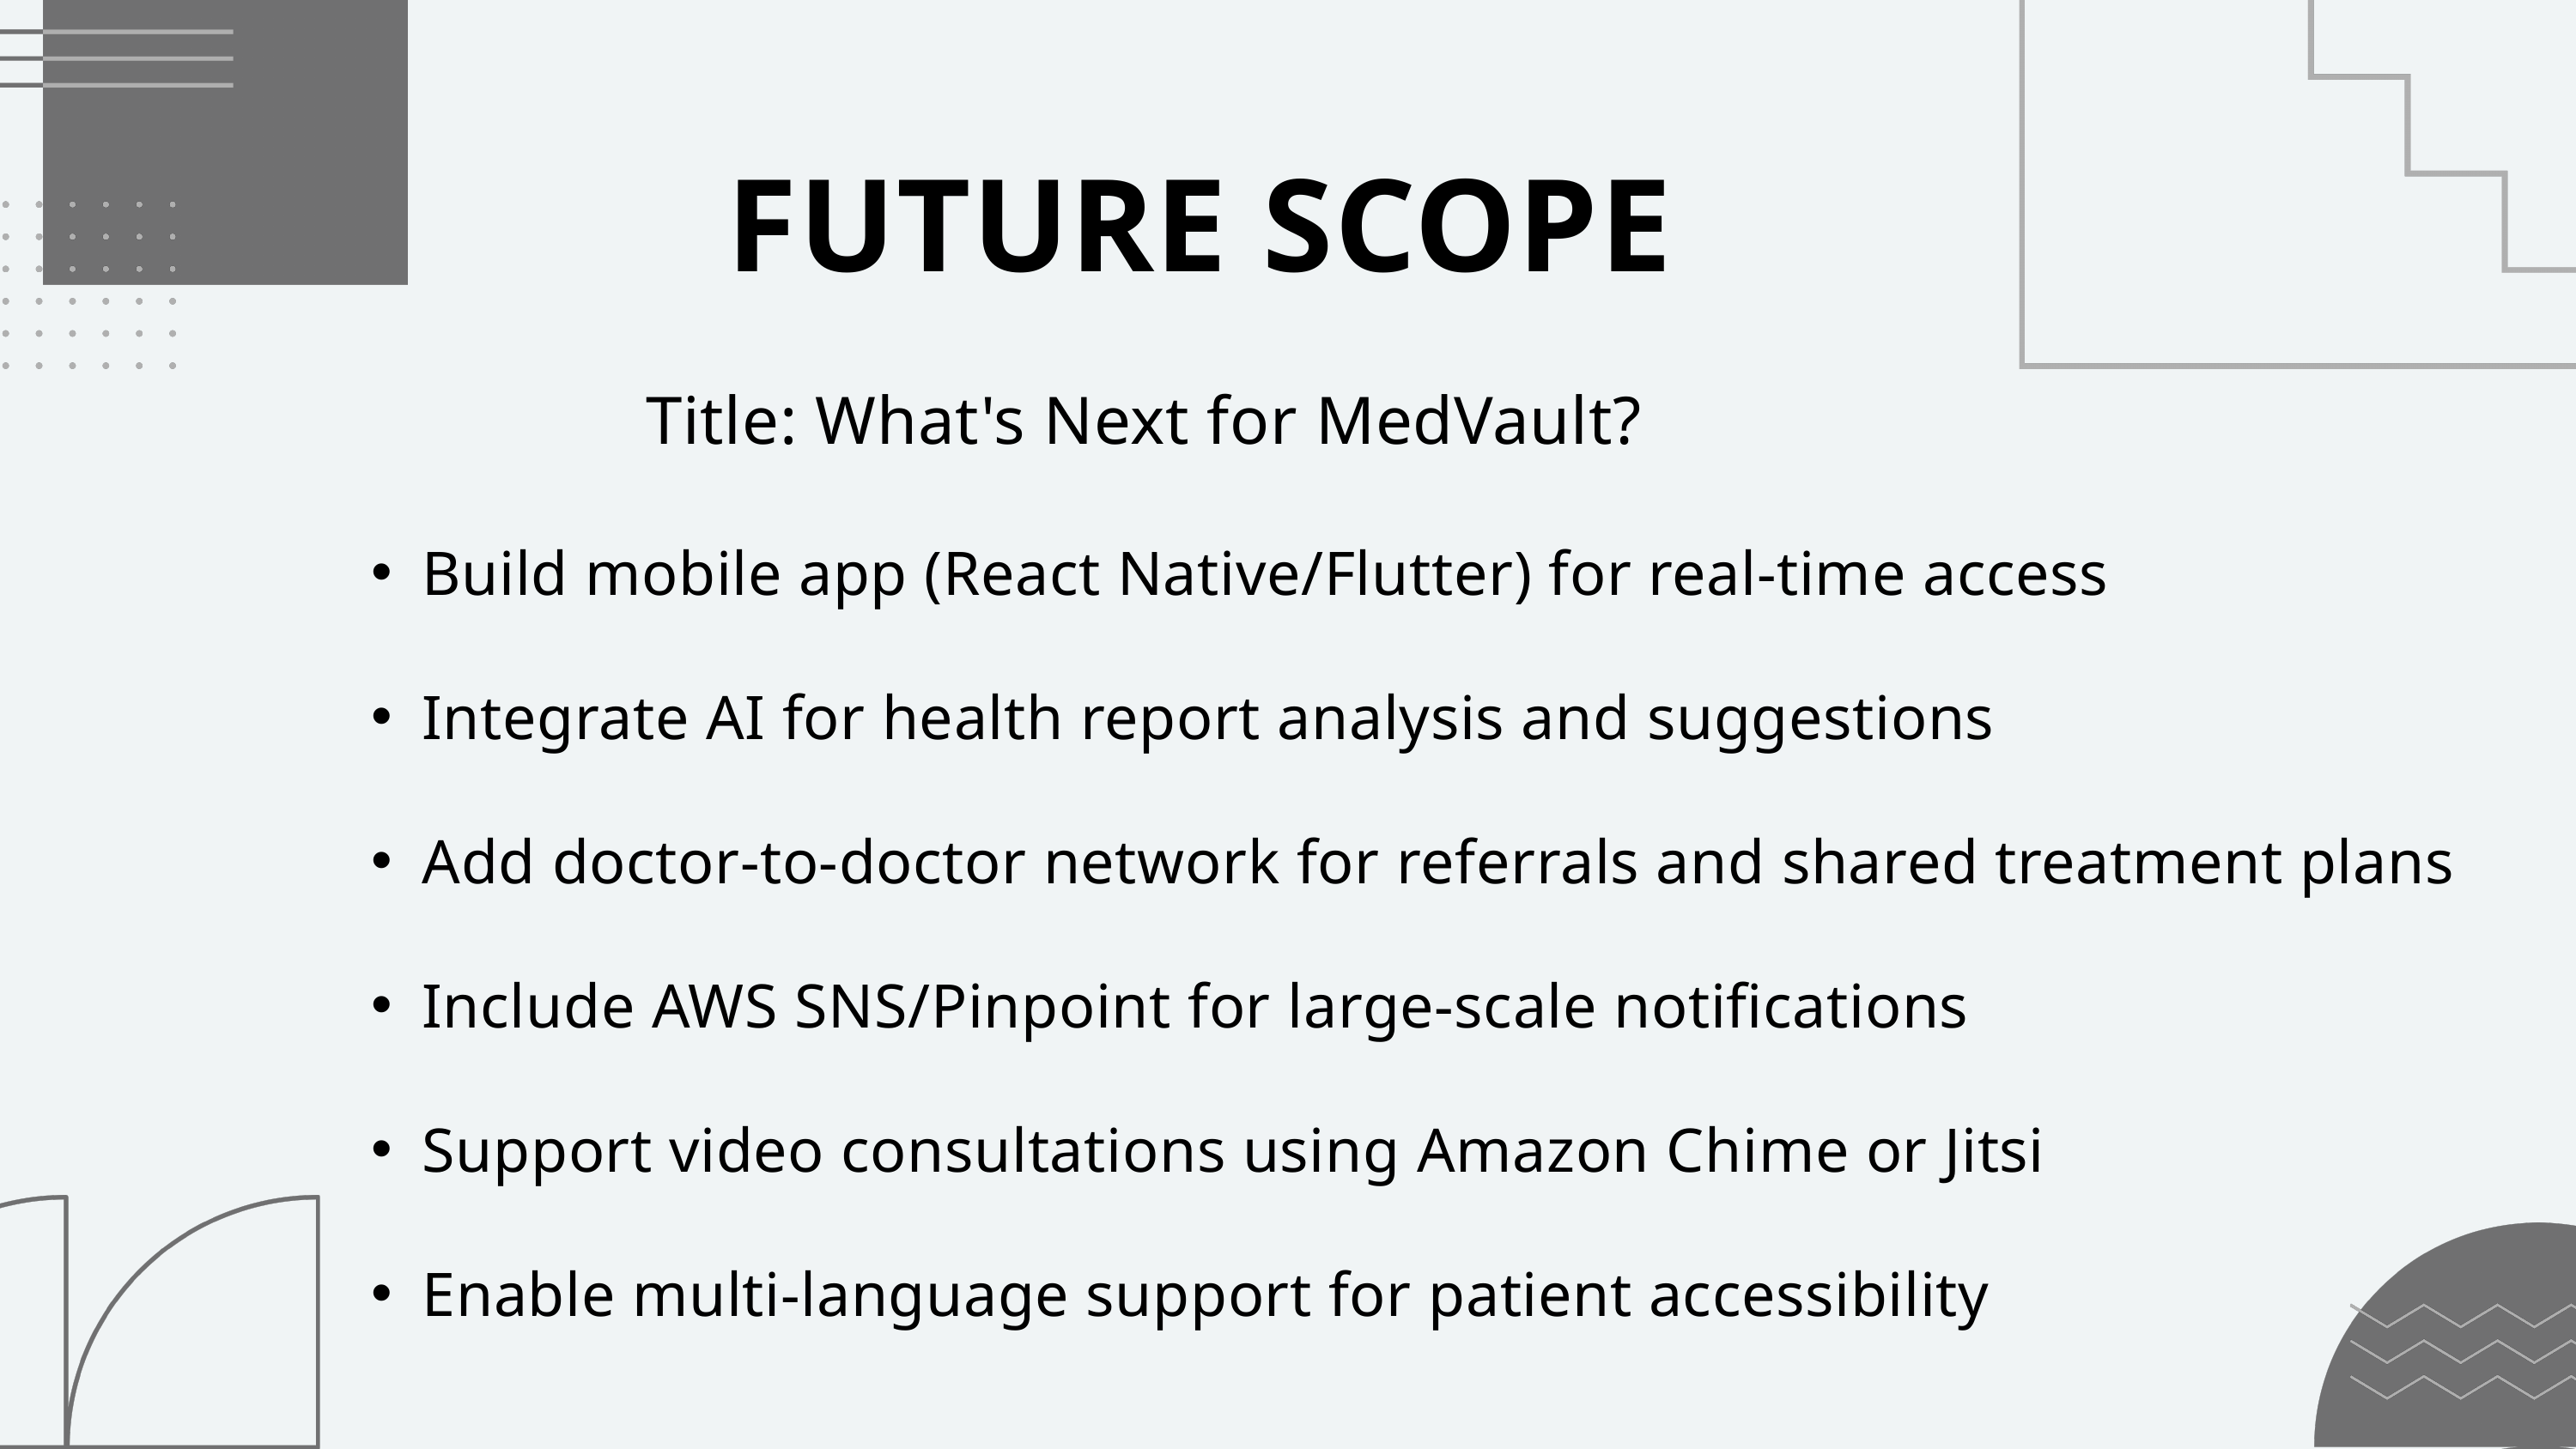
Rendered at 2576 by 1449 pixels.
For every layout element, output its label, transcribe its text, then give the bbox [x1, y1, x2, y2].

text_box [0, 0, 409, 285]
text_box [0, 201, 176, 369]
text_box Title: What's Next for MedVault? [408, 379, 1881, 458]
text_box [2019, 0, 2576, 369]
text_box [0, 1195, 320, 1449]
text_box FUTURE SCOPE [632, 143, 1768, 298]
text_box Build mobile app (React Native/Flutter) for real-time access Integrate AI for health report analysis and suggestions Add doctor-to-doctor network for referrals and shared treatment plans Include AWS SNS/Pinpoint for large-scale notifications Support video consultations using Amazon Chime or Jitsi Enable multi-language support for patient accessibility [319, 535, 2576, 1401]
text_box [2312, 1401, 2576, 1449]
